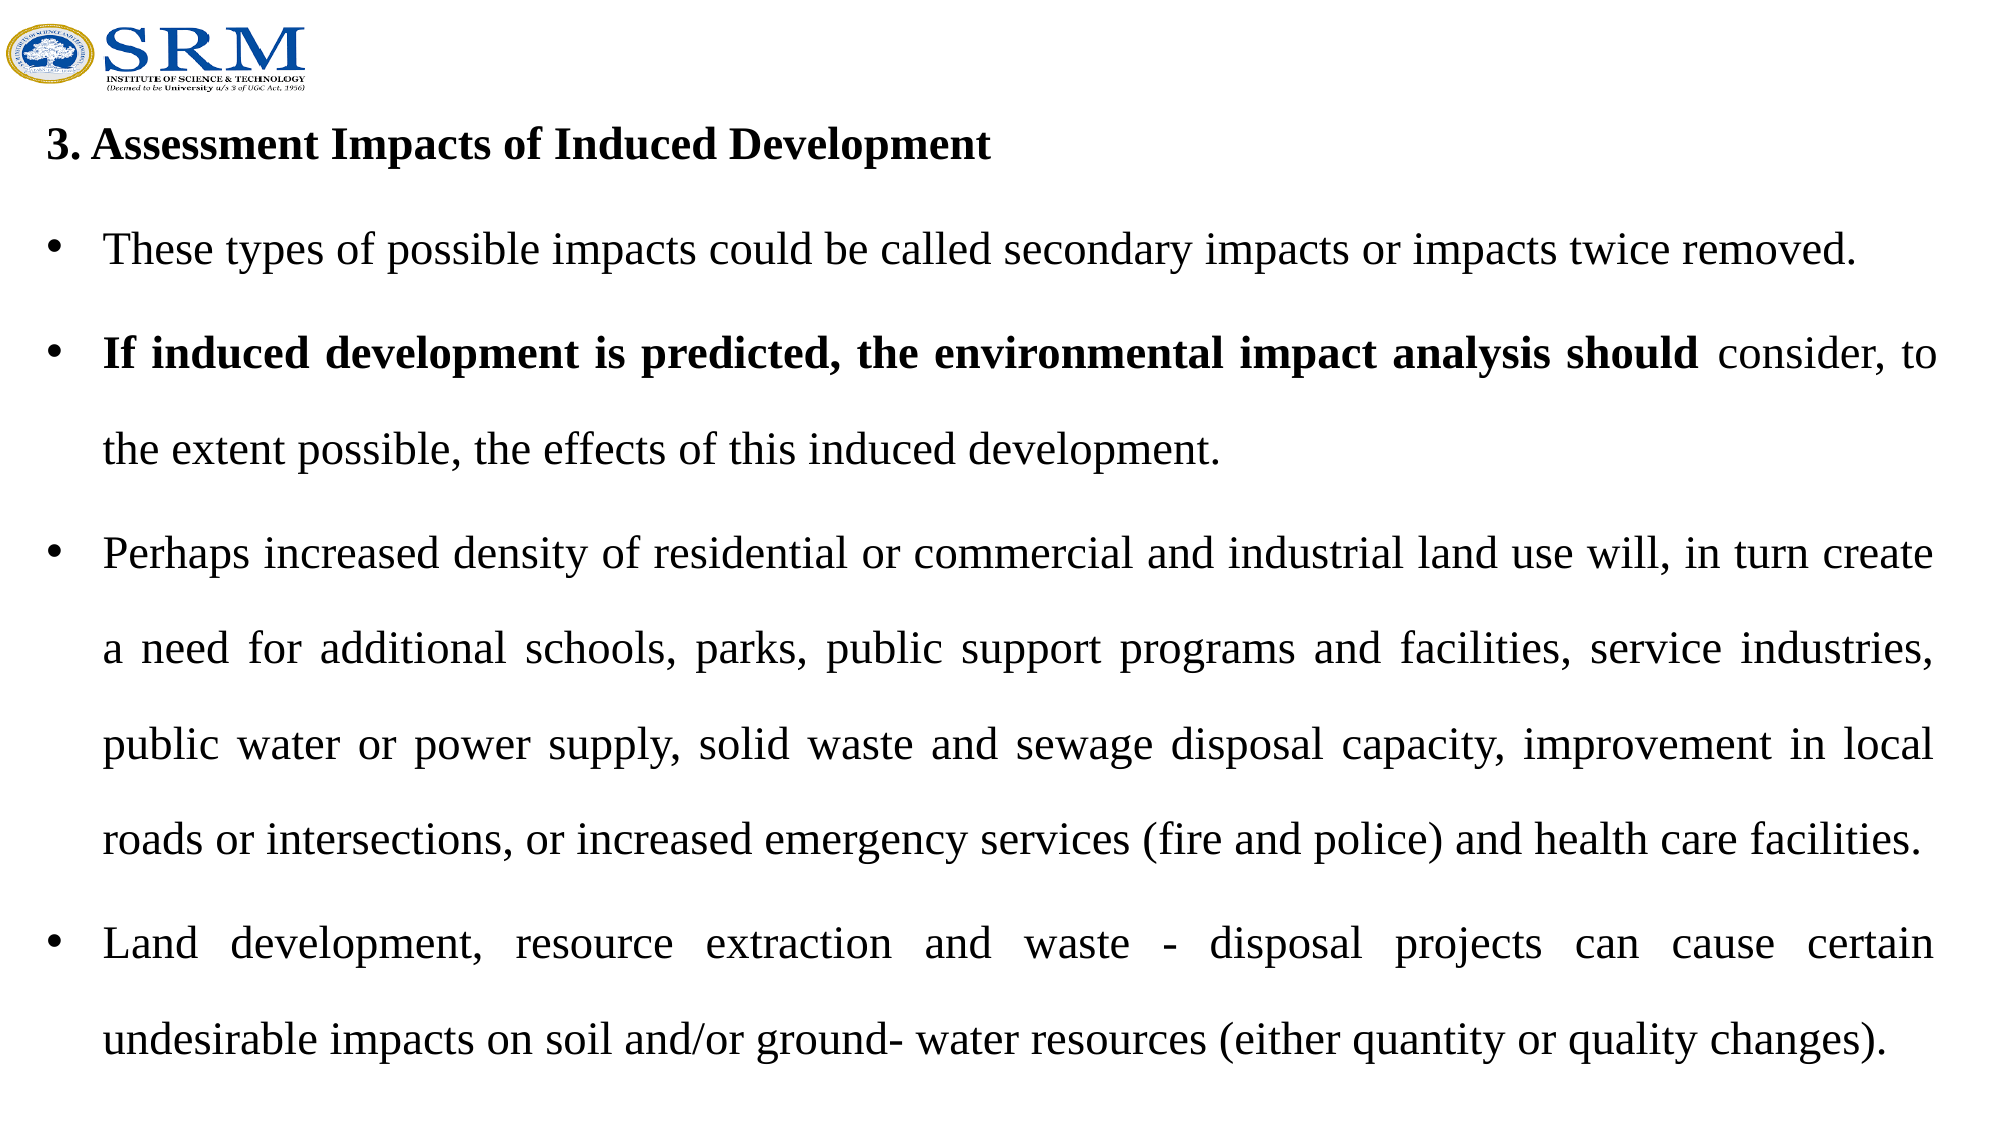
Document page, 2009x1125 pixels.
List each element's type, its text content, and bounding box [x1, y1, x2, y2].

list 3. Assessment Impacts of Induced Development These types of possible impacts could be called secondary impacts or impacts twice removed. If induced development is predicted, the environmental impact analysis should consider, to the extent possible, the effects of this induced development. Perhaps increased density of residential or commercial and industrial land use will, in turn create a need for additional schools, parks, public support programs and facilities, service industries, public water or power supply, solid waste and sewage disposal capacity, improvement in local roads or intersections, or increased emergency services (fire and police) and health care facilities. Land development, resource extraction and waste - disposal projects can cause certain undesirable impacts on soil and/or ground- water resources (either quantity or quality changes). [31, 105, 1954, 1090]
picture [0, 0, 313, 116]
